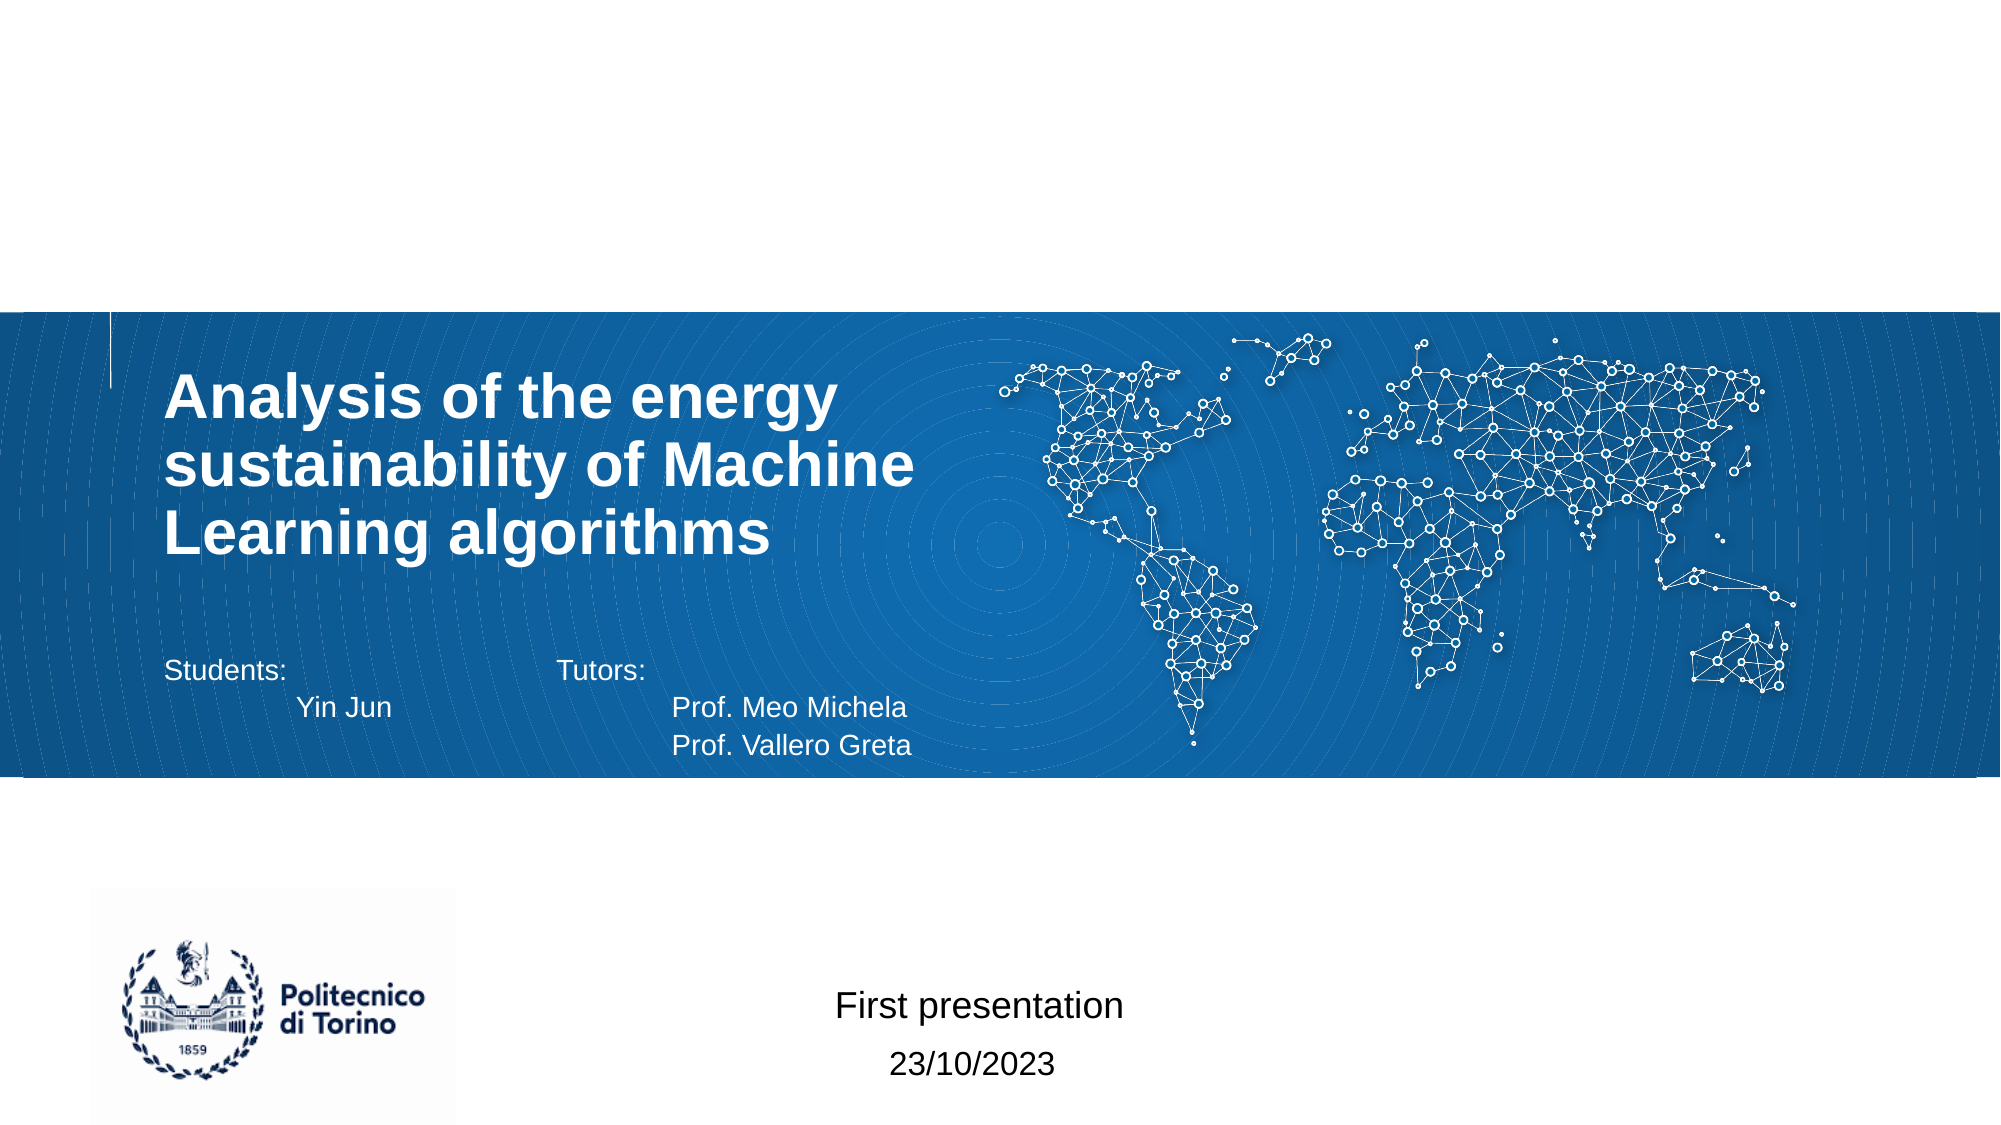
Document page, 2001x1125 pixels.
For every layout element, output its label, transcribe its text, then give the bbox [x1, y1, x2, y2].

text_box First presentation [820, 973, 1143, 1033]
text_box Tutors: Prof. Meo Michela Prof. Vallero Greta [541, 662, 987, 769]
picture [0, 889, 539, 1125]
title Analysis of the energy sustainability of Machine Learning algorithms [148, 355, 1026, 577]
list Students: Yin Jun [148, 662, 496, 739]
text_box 23/10/2023 [874, 1034, 1089, 1090]
picture [999, 333, 1796, 746]
